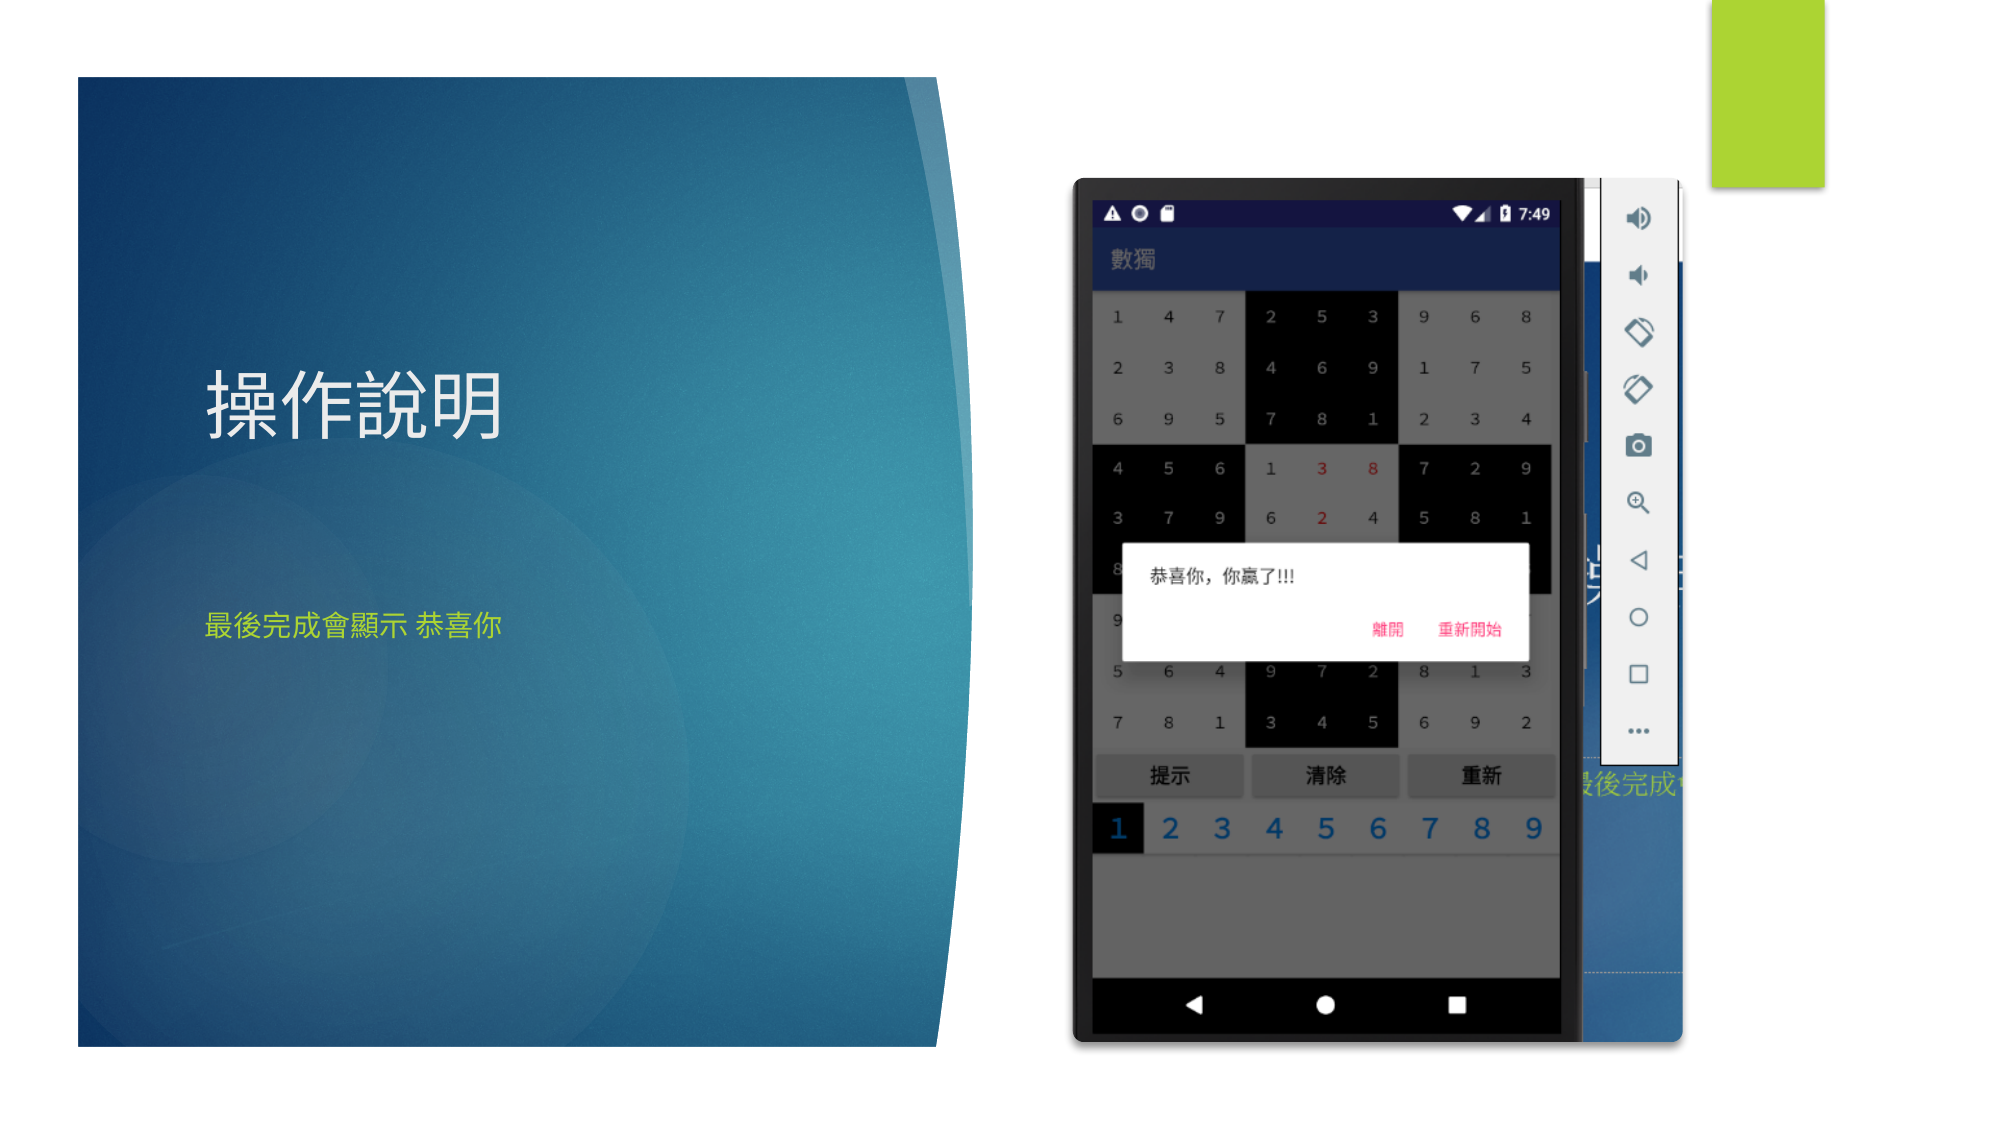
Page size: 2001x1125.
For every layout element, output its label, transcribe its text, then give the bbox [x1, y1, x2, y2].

title 操作說明 [189, 277, 823, 457]
list 最後完成會顯示 恭喜你 [189, 600, 823, 825]
picture [1072, 177, 1683, 1043]
